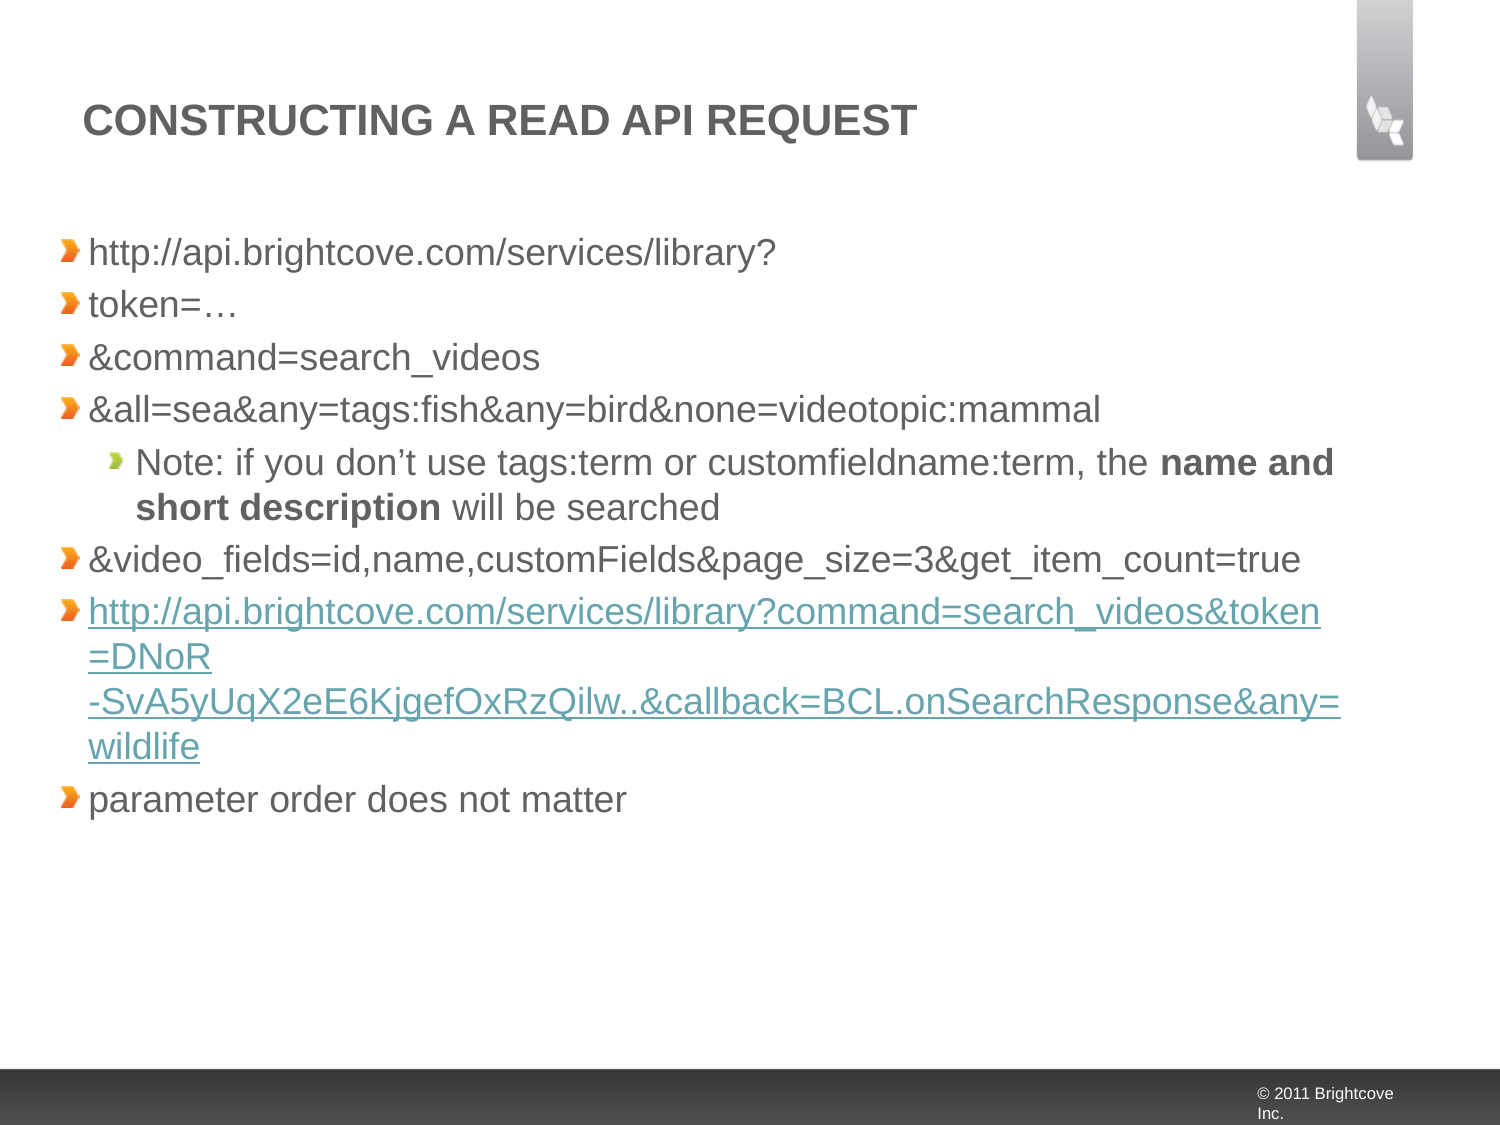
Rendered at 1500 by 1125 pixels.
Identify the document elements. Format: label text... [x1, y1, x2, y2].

title Constructing a Read API Request [66, 34, 1322, 203]
picture [0, 0, 1500, 1125]
list http://api.brightcove.com/services/library? token=… &command=search_videos &all=sea&any=tags:fish&any=bird&none=videotopic:mammal Note: if you don’t use tags:term or customfieldname:term, the name and short description will be searched &video_fields=id,name,customFields&page_size=3&get_item_count=true http://api.brightcove.com/services/library?command=search_videos&token=DNoR-SvA5yUqX2eE6KjgefOxRzQilw..&callback=BCL.onSearchResponse&any=wildlife parameter order does not matter [46, 220, 1422, 937]
